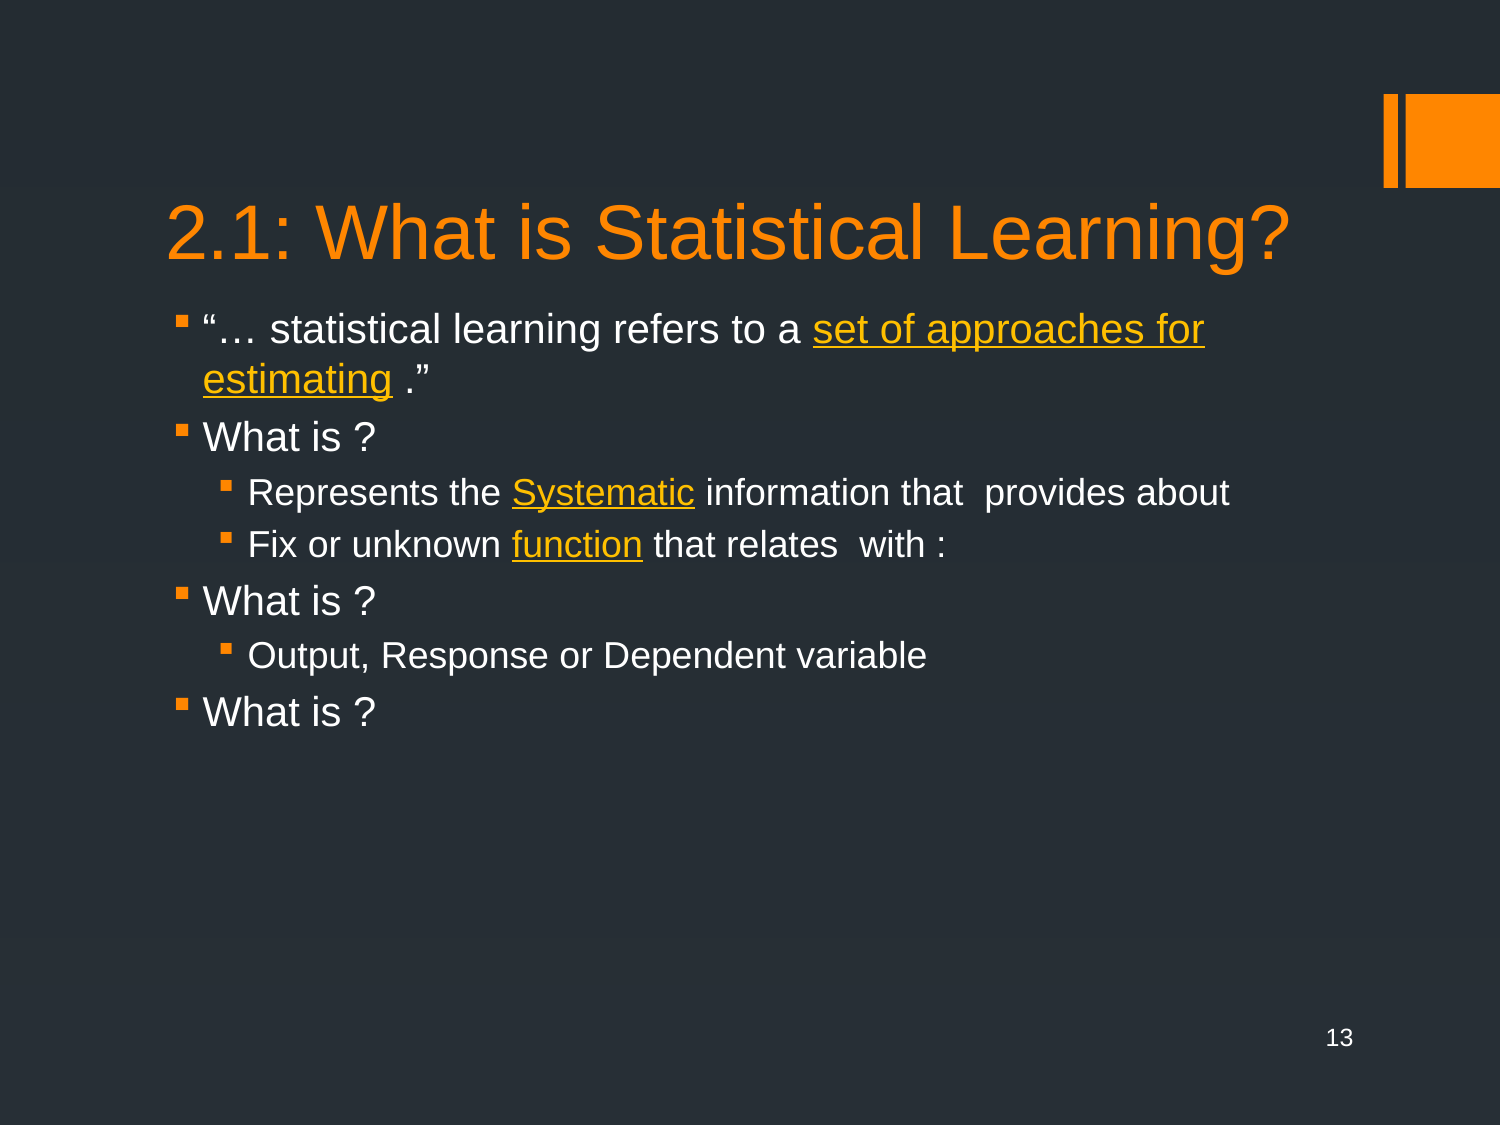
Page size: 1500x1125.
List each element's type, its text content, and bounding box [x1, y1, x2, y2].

title 2.1: What is Statistical Learning? [150, 93, 1350, 283]
slide_number 13 [1214, 1012, 1369, 1062]
